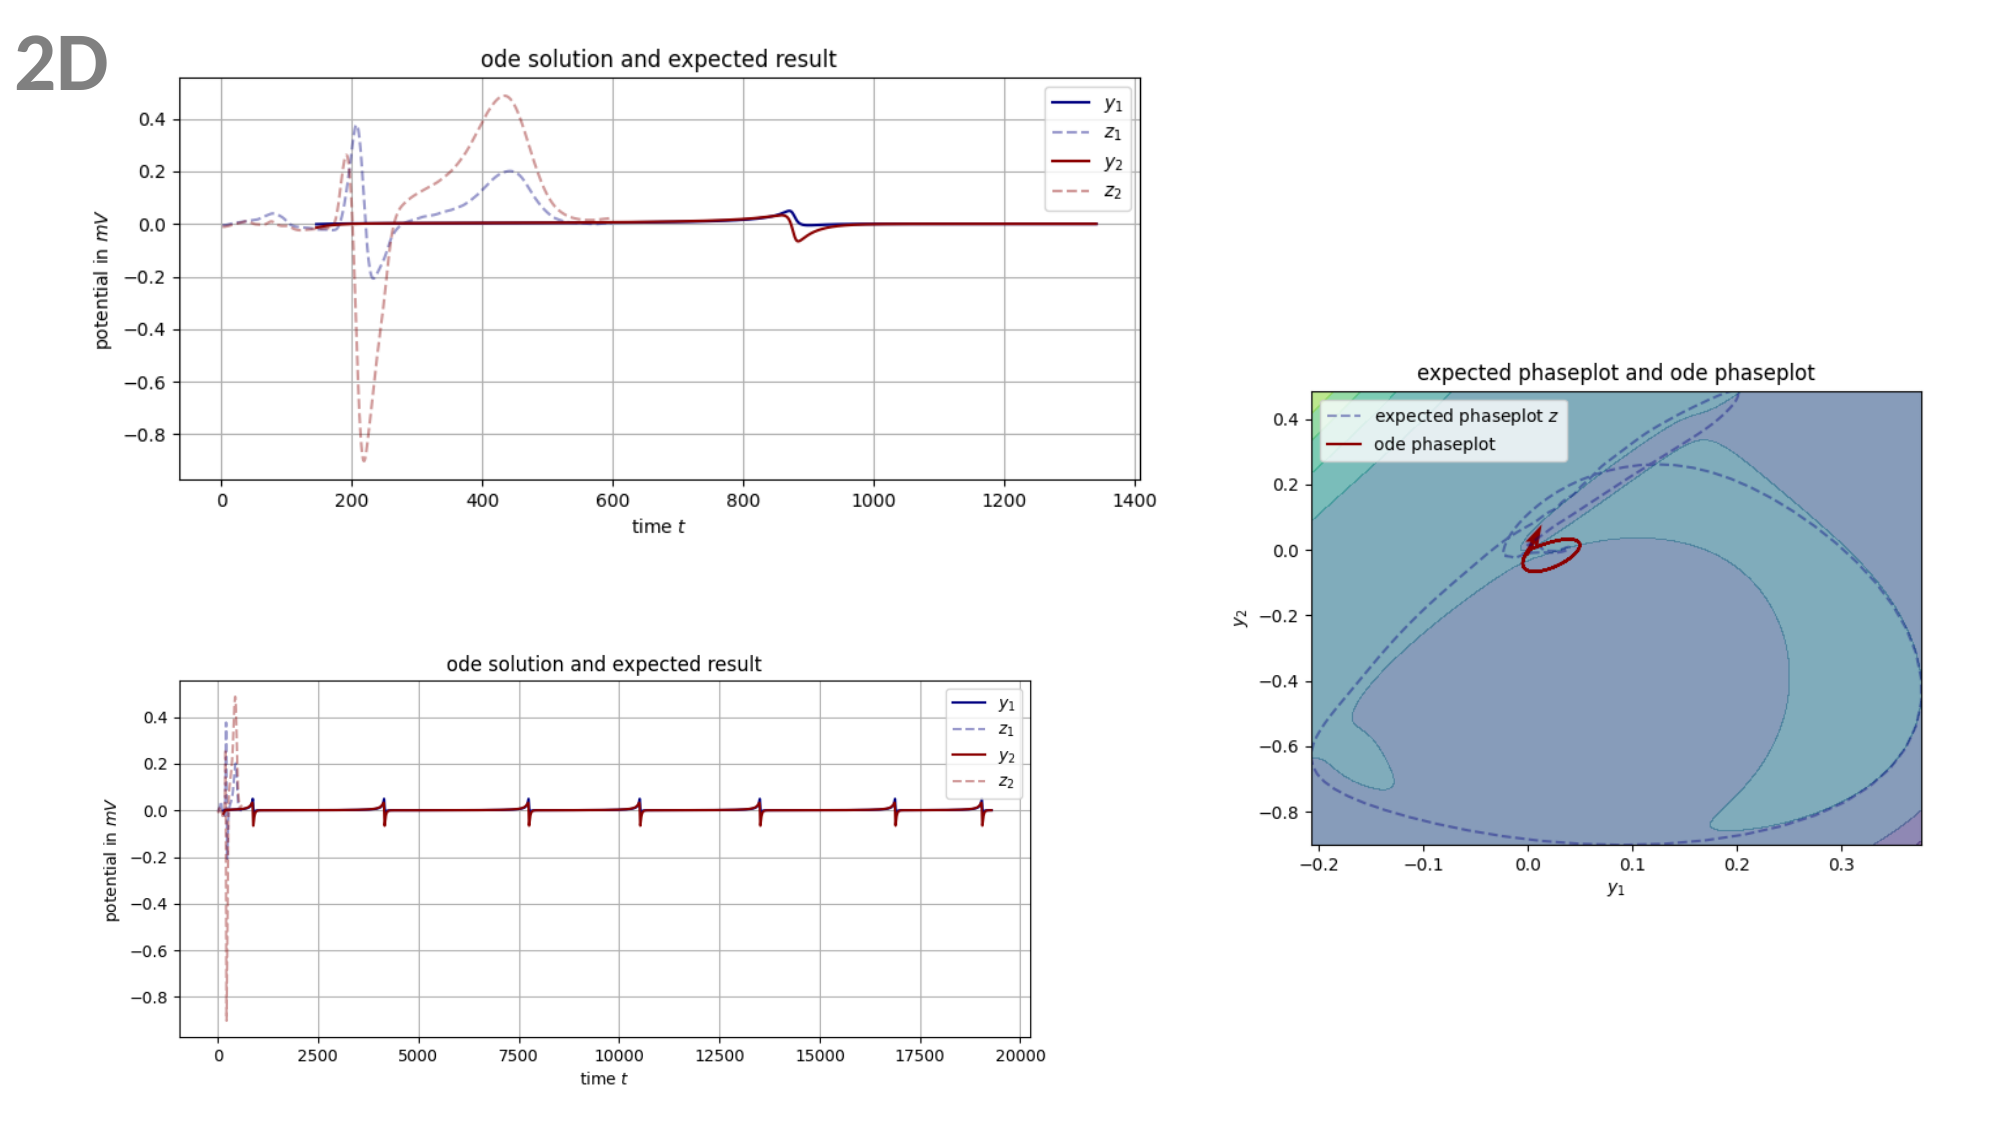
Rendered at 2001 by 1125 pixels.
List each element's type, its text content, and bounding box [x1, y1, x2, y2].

text_box 2D [0, 0, 157, 115]
picture [24, 15, 2000, 910]
picture [42, 625, 1140, 1088]
